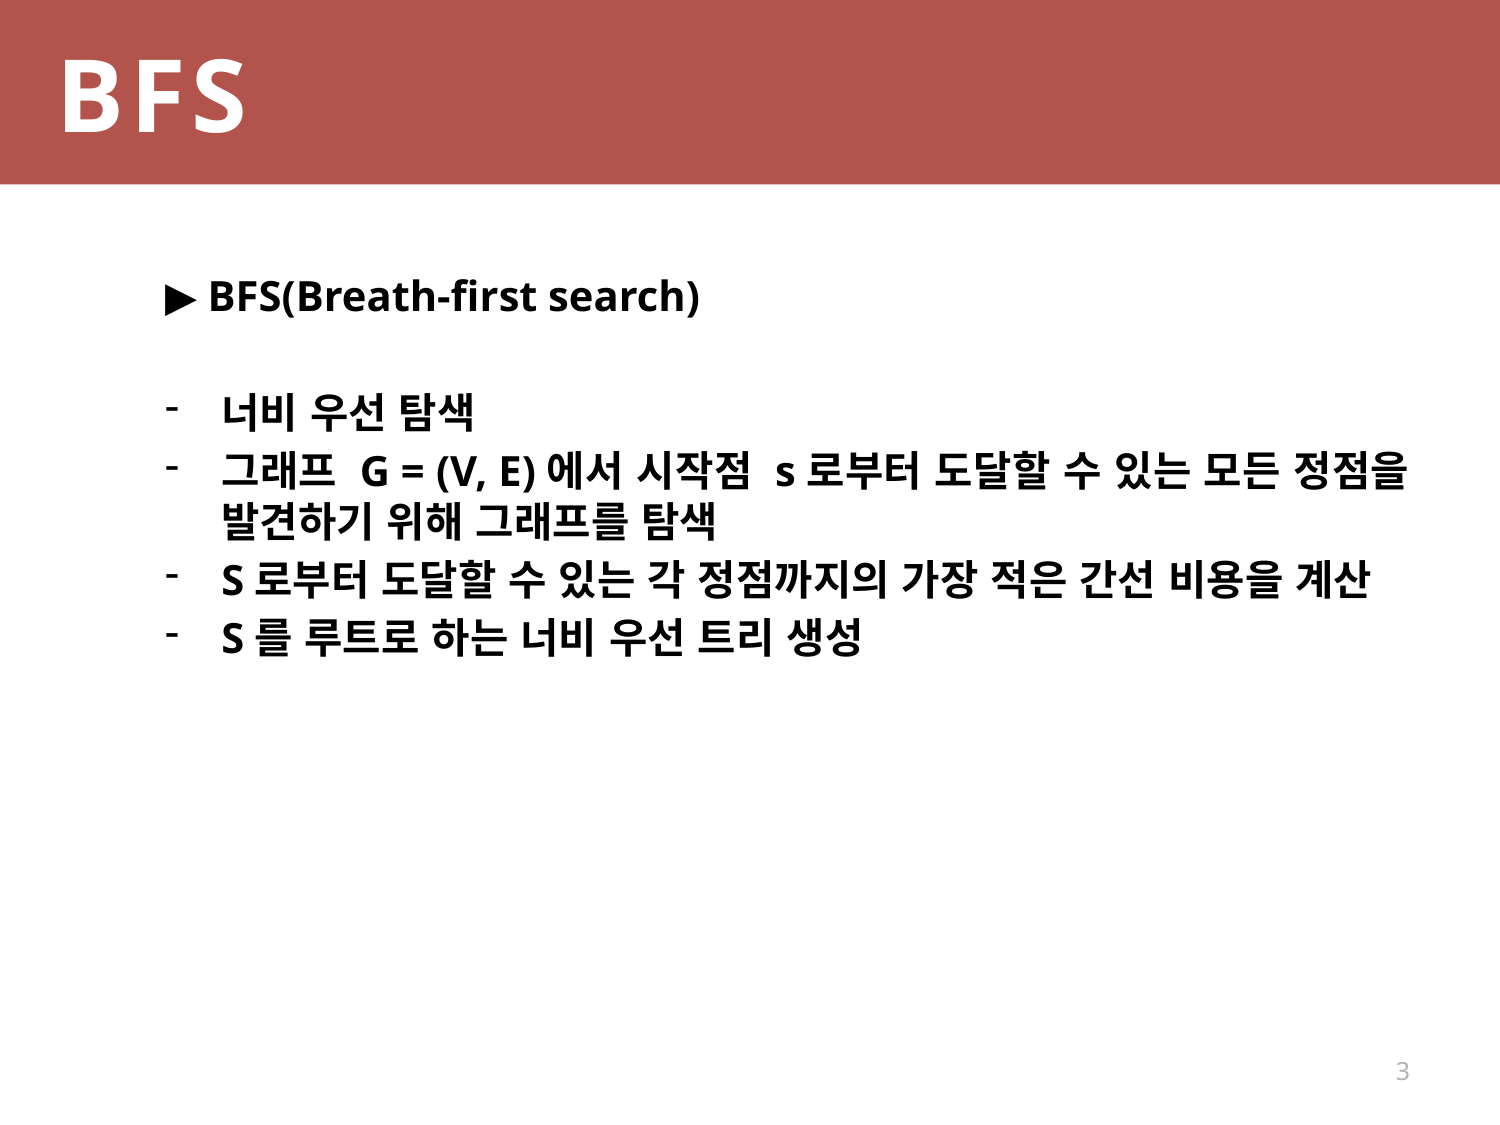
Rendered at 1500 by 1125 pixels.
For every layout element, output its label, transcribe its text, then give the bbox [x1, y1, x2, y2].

slide_number 3 [1074, 1042, 1425, 1103]
text_box ▶ BFS(Breath-first search) 너비 우선 탐색 그래프 G = (V, E)에서 시작점 s로부터 도달할 수 있는 모든 정점을 발견하기 위해 그래프를 탐색 S로부터 도달할 수 있는 각 정점까지의 가장 적은 간선 비용을 계산 S를 루트로 하는 너비 우선 트리 생성 [74, 262, 1425, 1125]
text_box BFS [41, 0, 1459, 185]
